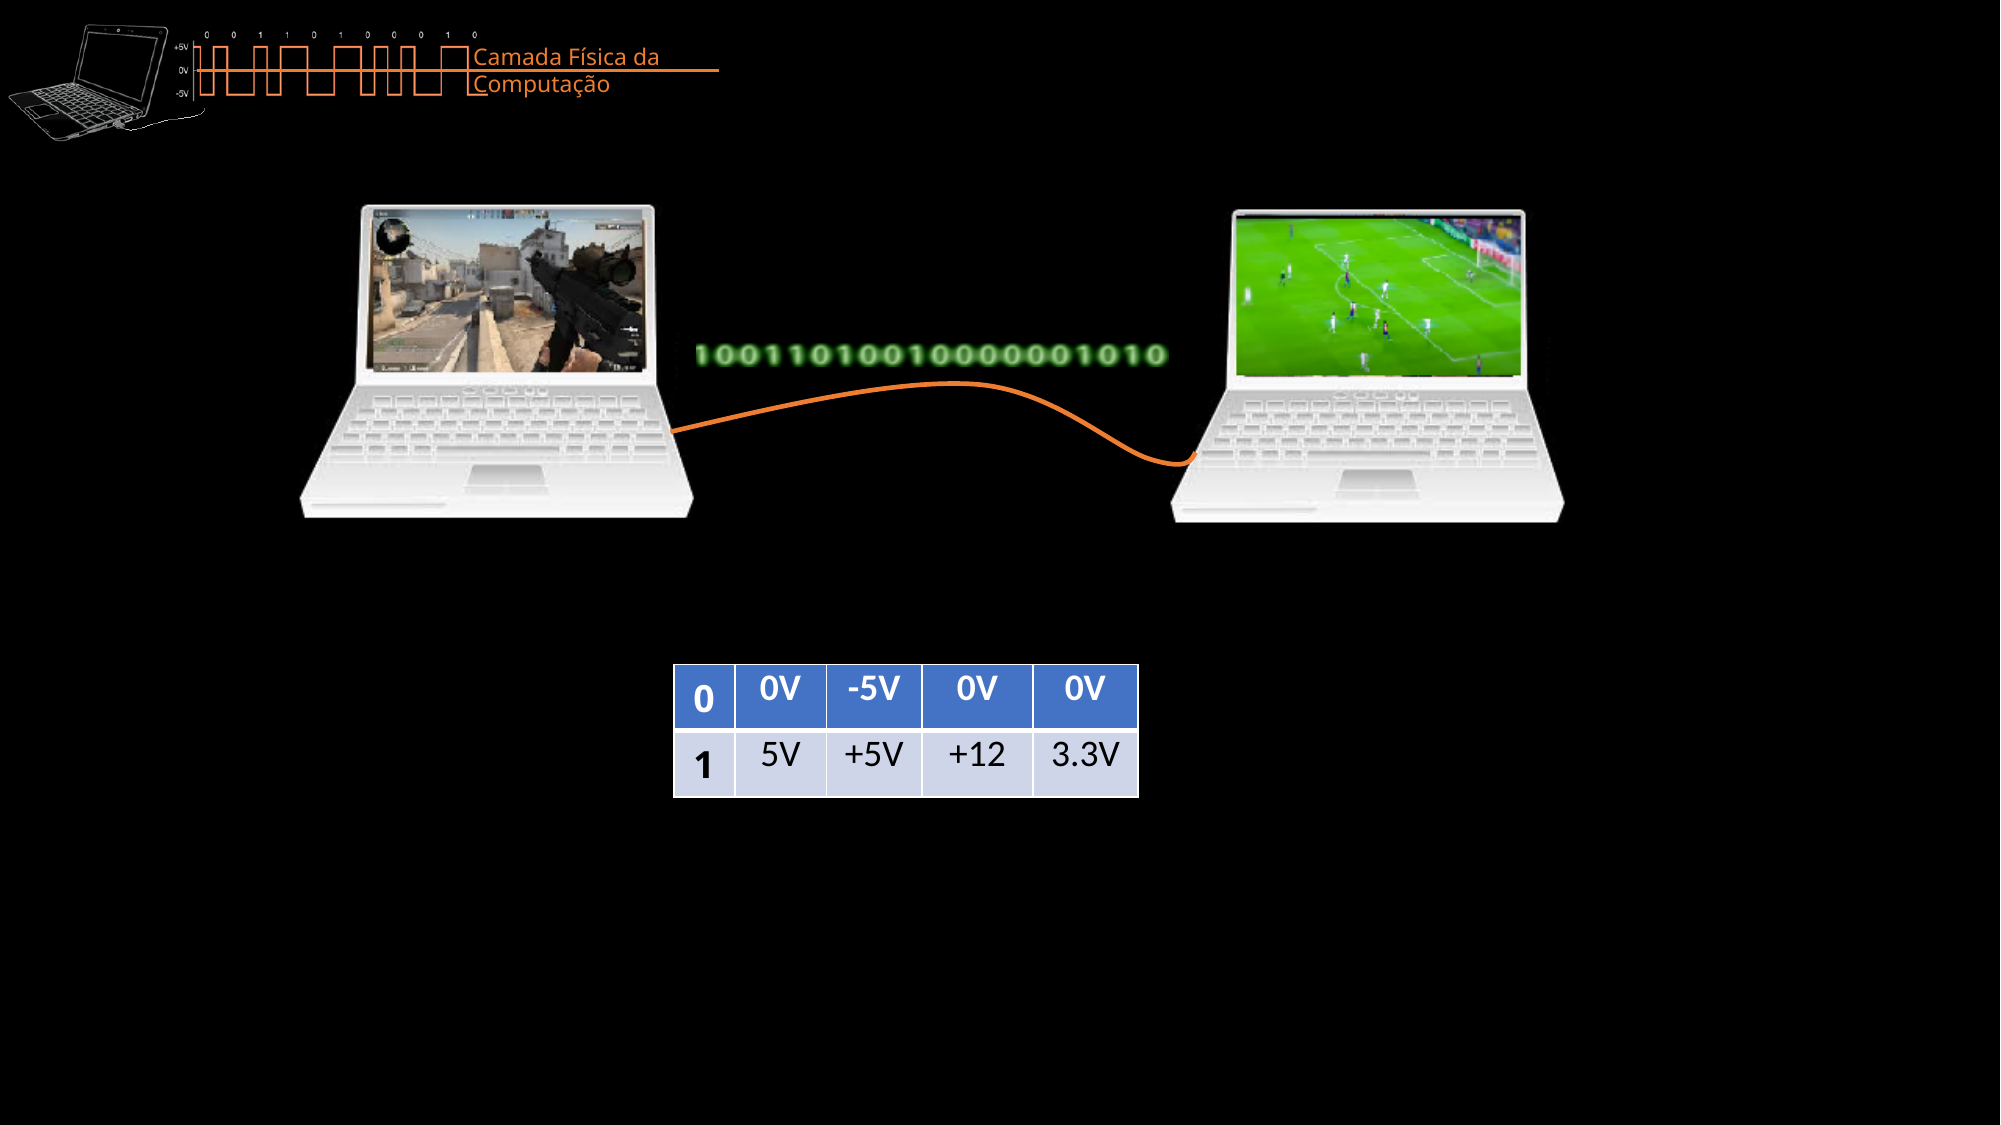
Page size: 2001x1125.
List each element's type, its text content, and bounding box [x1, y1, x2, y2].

table_cell +5V [827, 733, 921, 796]
table_cell +12 [923, 733, 1032, 796]
table_header -5V [827, 665, 921, 728]
table_cell 1 [675, 733, 734, 796]
table_cell 5V [736, 733, 826, 796]
table_cell 3.3V [1034, 733, 1137, 796]
table_header 0V [736, 665, 826, 728]
table_header 0V [923, 665, 1032, 728]
table_header 0 [675, 665, 734, 728]
table_header 0V [1034, 665, 1137, 728]
picture [0, 17, 1604, 612]
